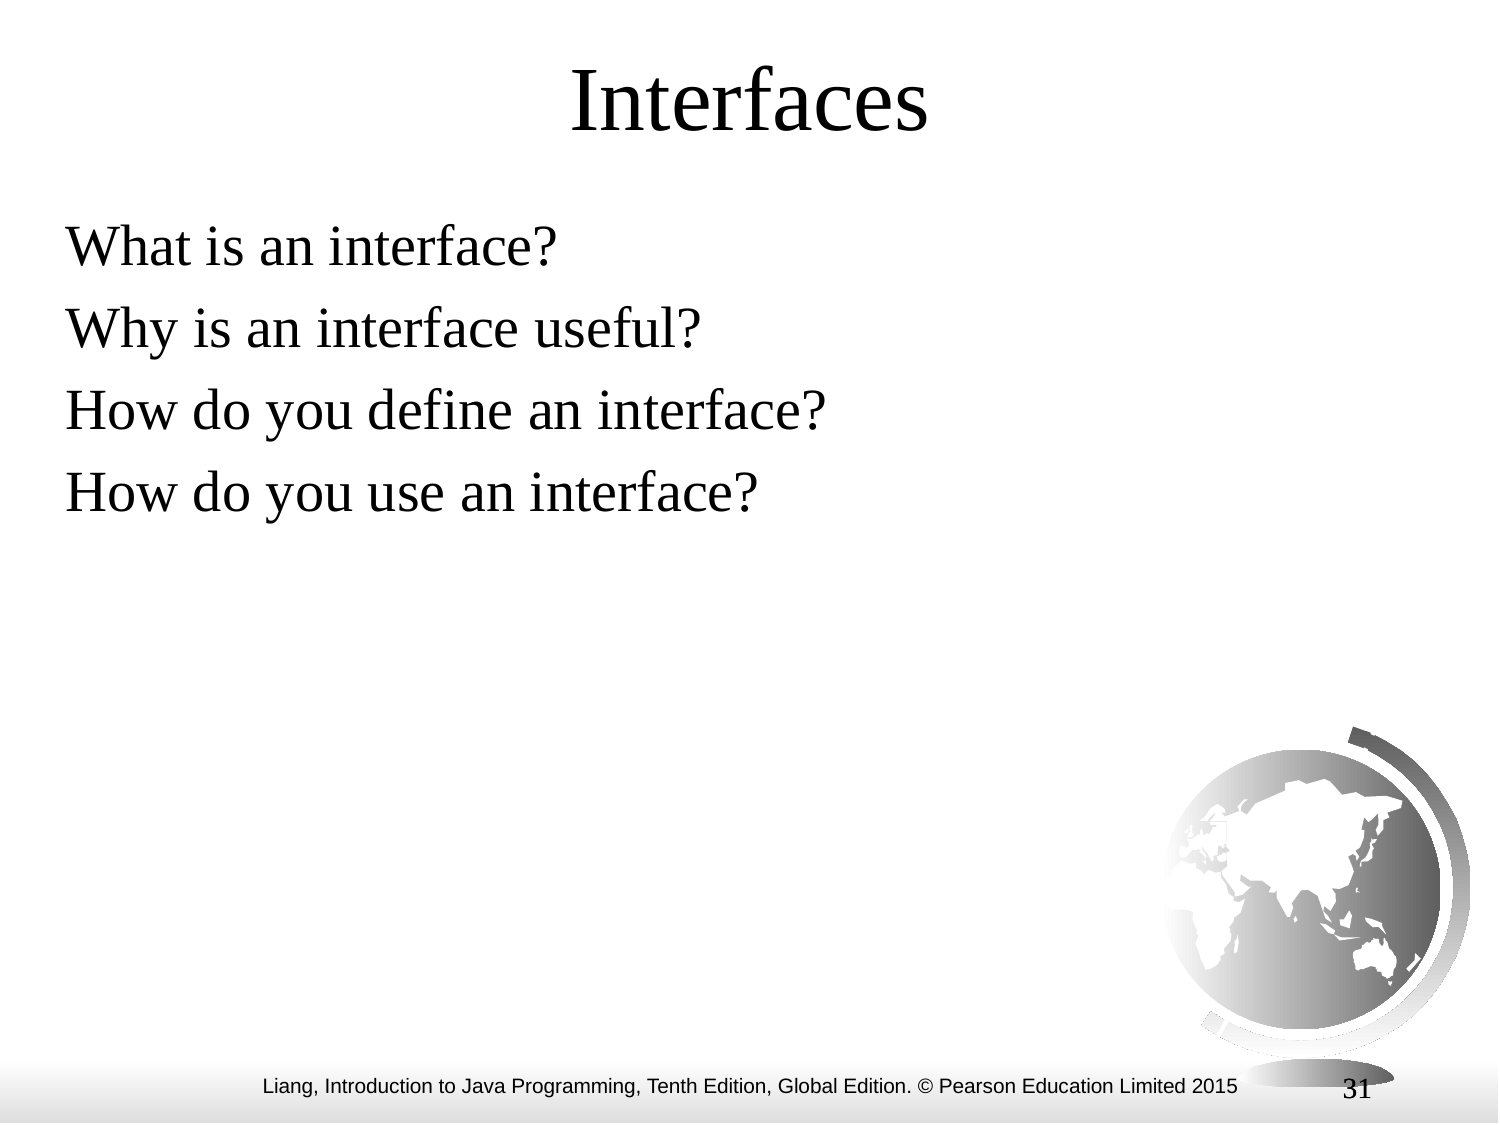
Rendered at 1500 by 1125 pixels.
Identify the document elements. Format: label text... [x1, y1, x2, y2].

text_box 31 [1074, 1049, 1388, 1125]
title Interfaces [112, 37, 1388, 150]
list What is an interface? Why is an interface useful? How do you define an interface? How do you use an interface? [50, 200, 1463, 700]
